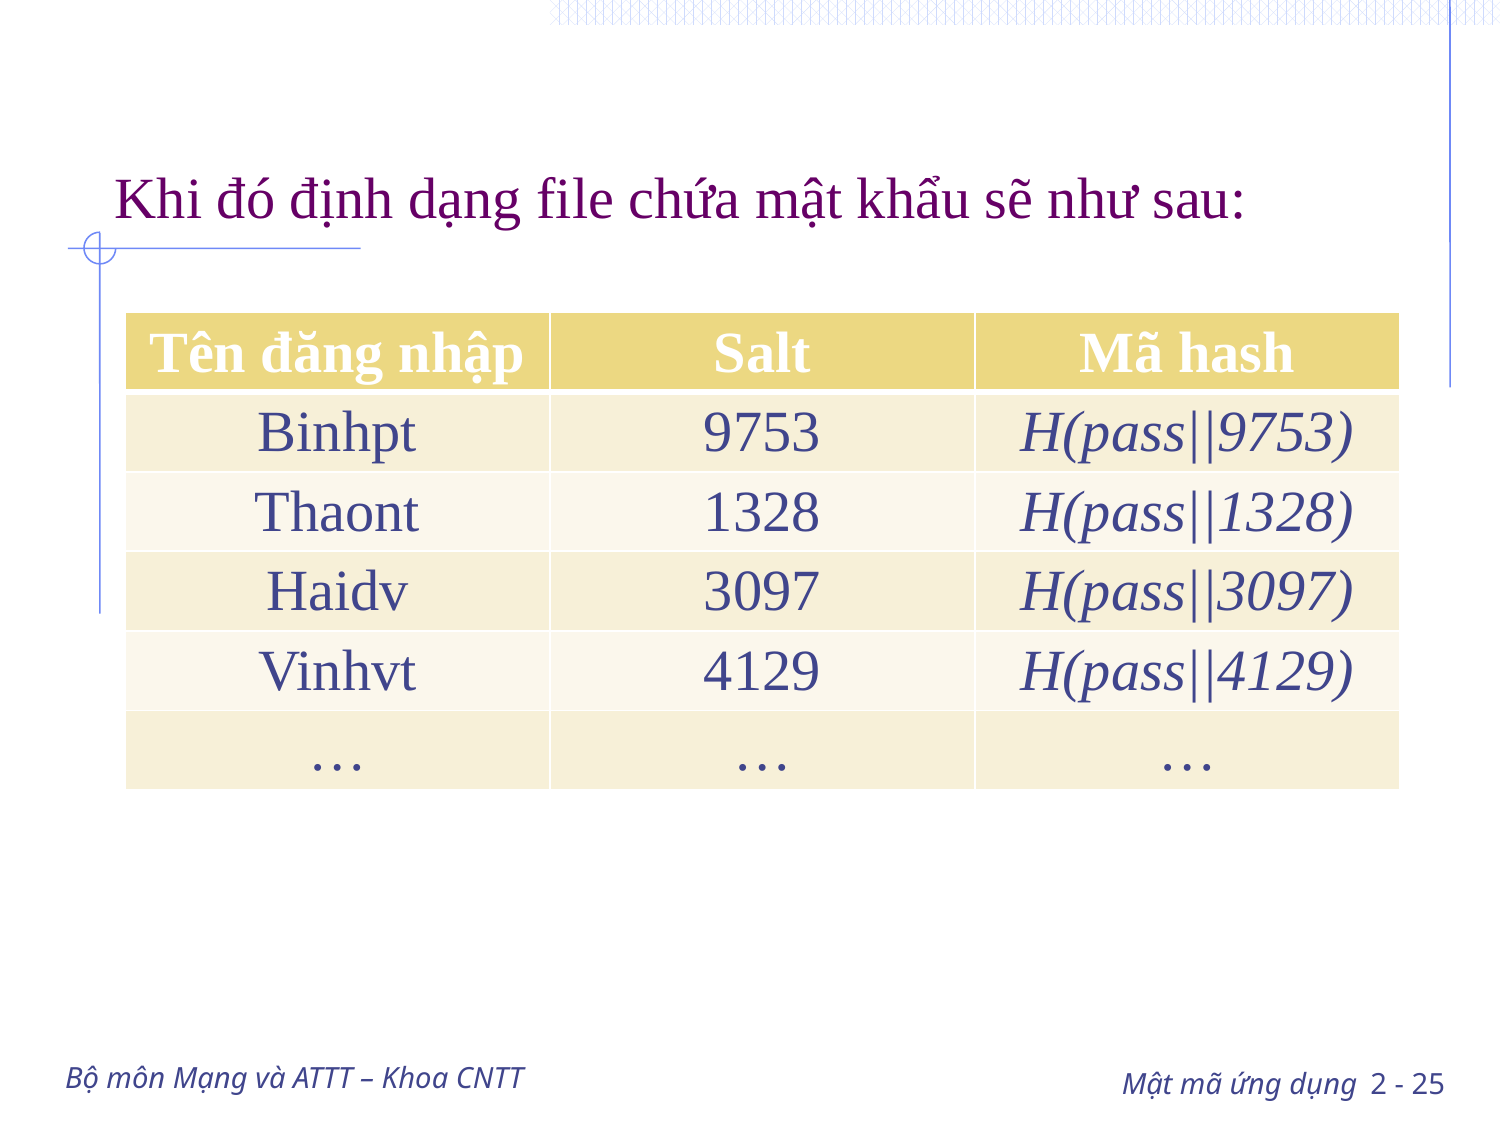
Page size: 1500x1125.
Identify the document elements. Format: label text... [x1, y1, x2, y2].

table_cell 1328 [551, 473, 974, 550]
table_cell 9753 [551, 395, 974, 471]
table_cell … [976, 711, 1399, 789]
table_cell H(pass||9753) [976, 395, 1399, 471]
table_cell Binhpt [126, 395, 549, 471]
slide_number Bộ môn Mạng và ATTT – Khoa CNTT [50, 1027, 638, 1103]
table_cell Vinhvt [126, 632, 549, 710]
table_cell Thaont [126, 473, 549, 550]
table_cell H(pass||1328) [976, 473, 1399, 550]
table_header Tên đăng nhập [126, 313, 549, 389]
table_cell H(pass||3097) [976, 552, 1399, 630]
table_cell Haidv [126, 552, 549, 630]
table_header Salt [551, 313, 974, 389]
table_header Mã hash [976, 313, 1399, 389]
table_cell H(pass||4129) [976, 632, 1399, 710]
table_cell 3097 [551, 552, 974, 630]
table_cell … [126, 711, 549, 789]
title Khi đó định dạng file chứa mật khẩu sẽ như sau: [99, 50, 1375, 238]
table_cell … [551, 711, 974, 789]
table_cell 4129 [551, 632, 974, 710]
